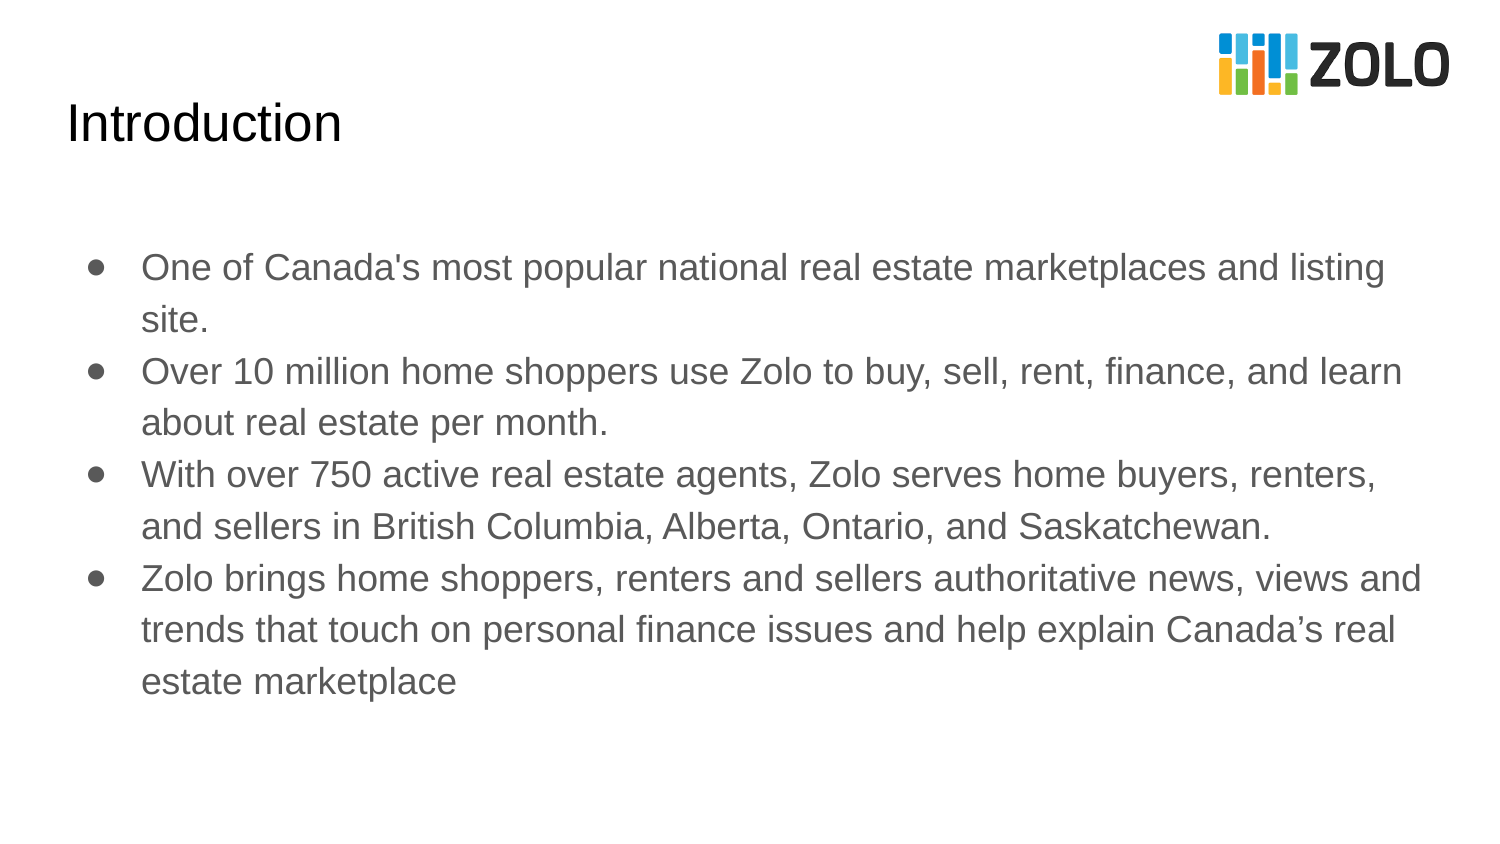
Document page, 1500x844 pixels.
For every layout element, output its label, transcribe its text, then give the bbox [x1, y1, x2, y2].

list One of Canada's most popular national real estate marketplaces and listing site. Over 10 million home shoppers use Zolo to buy, sell, rent, finance, and learn about real estate per month. With over 750 active real estate agents, Zolo serves home buyers, renters, and sellers in British Columbia, Alberta, Ontario, and Saskatchewan. Zolo brings home shoppers, renters and sellers authoritative news, views and trends that touch on personal finance issues and help explain Canada’s real estate marketplace [51, 189, 1449, 750]
title Introduction [51, 72, 1449, 167]
picture [1218, 33, 1450, 95]
